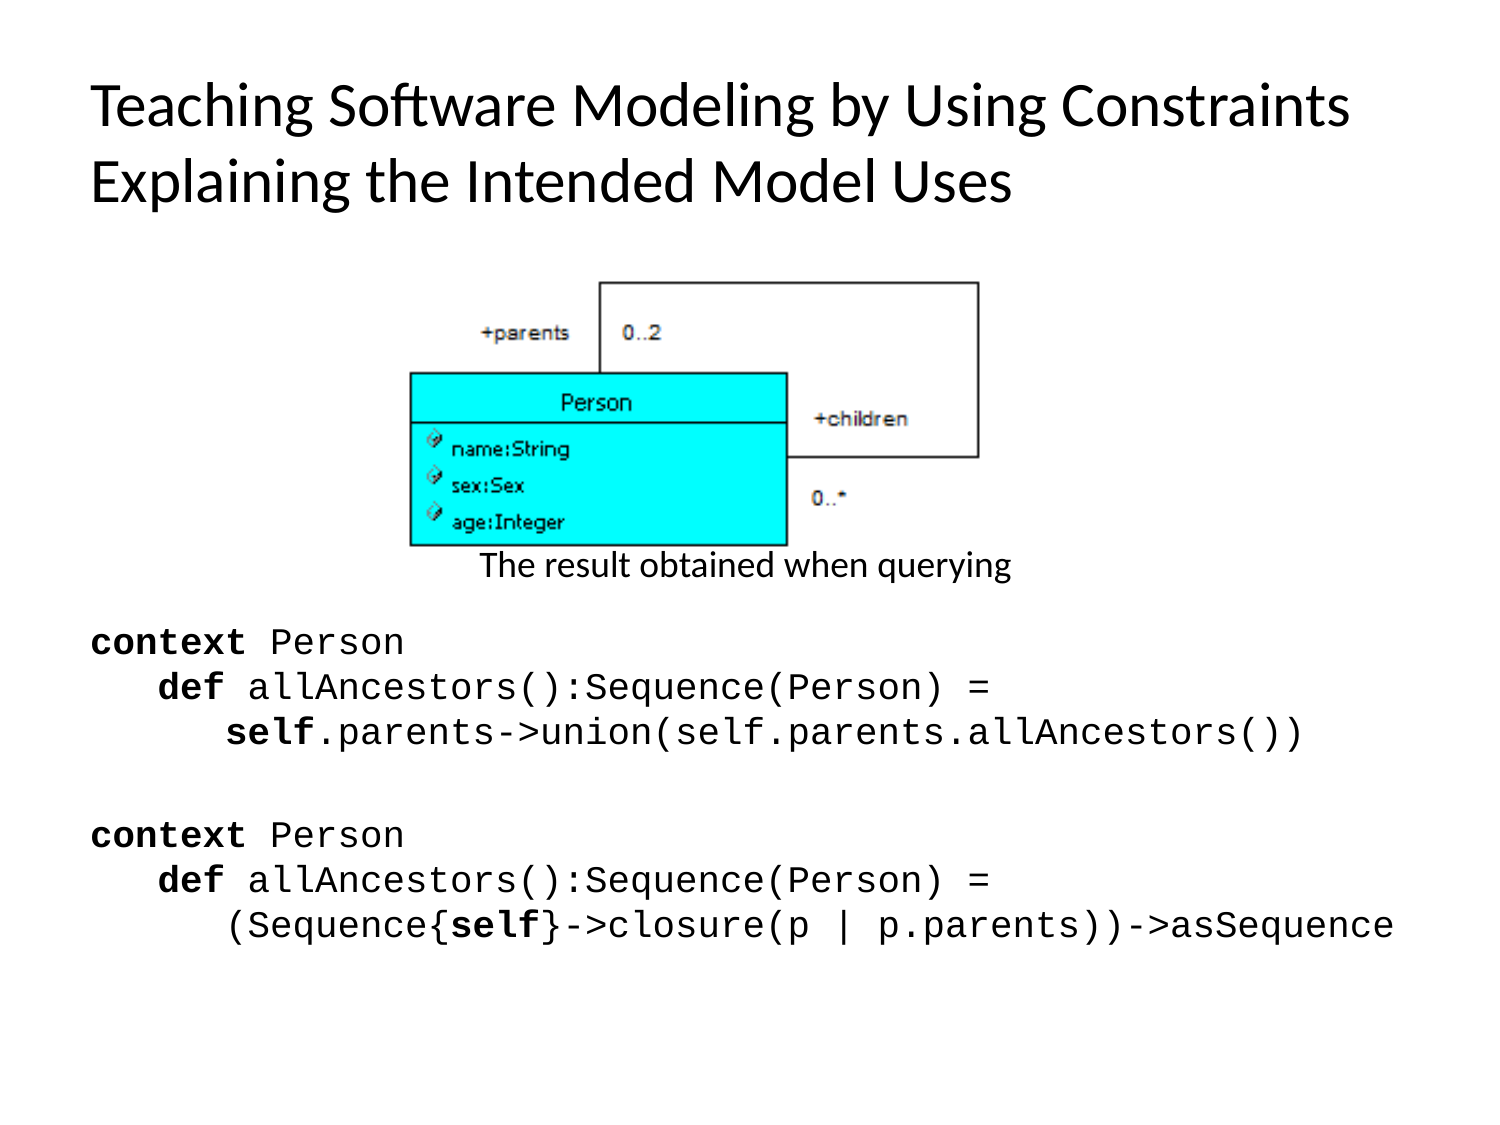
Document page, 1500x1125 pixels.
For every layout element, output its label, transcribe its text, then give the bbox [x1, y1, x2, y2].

text_box context Person def allAncestors():Sequence(Person) = self.parents->union(self.parents.allAncestors()) context Person def allAncestors():Sequence(Person) = (Sequence{self}->closure(p | p.parents))->asSequence [74, 609, 1459, 993]
title Teaching Software Modeling by Using Constraints Explaining the Intended Model Uses [75, 45, 1425, 233]
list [378, 232, 1010, 580]
text_box The result obtained when querying [464, 532, 1036, 592]
